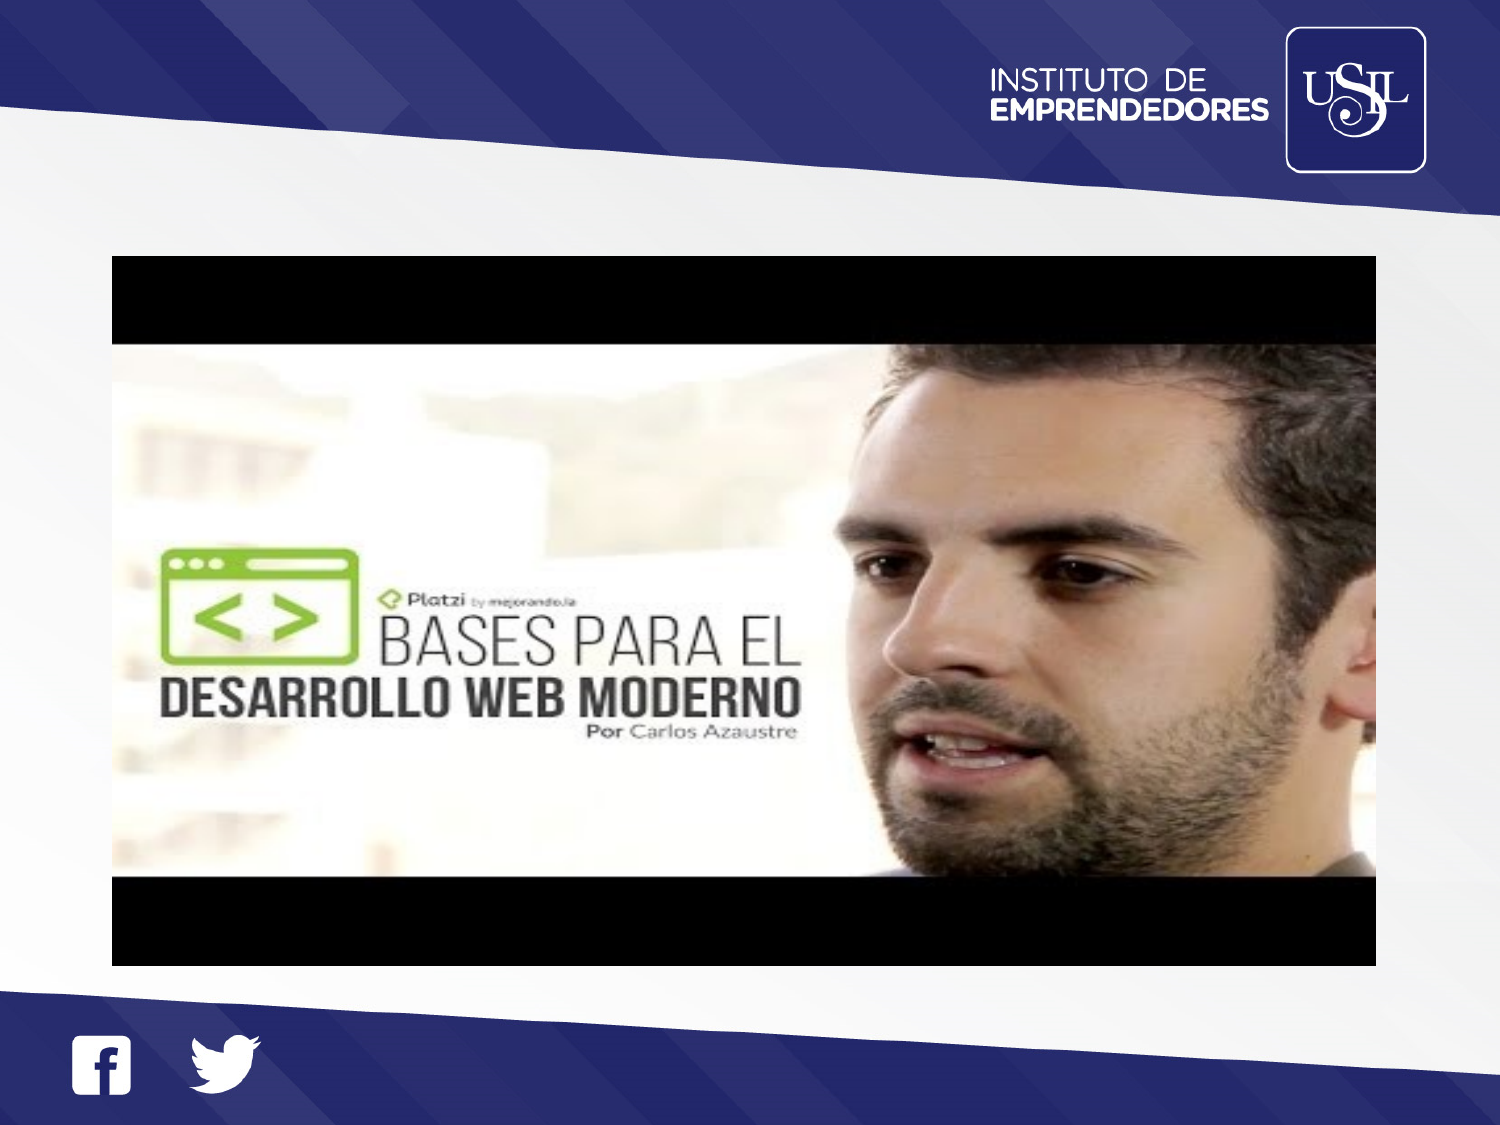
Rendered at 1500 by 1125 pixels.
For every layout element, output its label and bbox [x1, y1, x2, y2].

picture [0, 0, 1500, 1125]
text_box [111, 255, 1377, 967]
